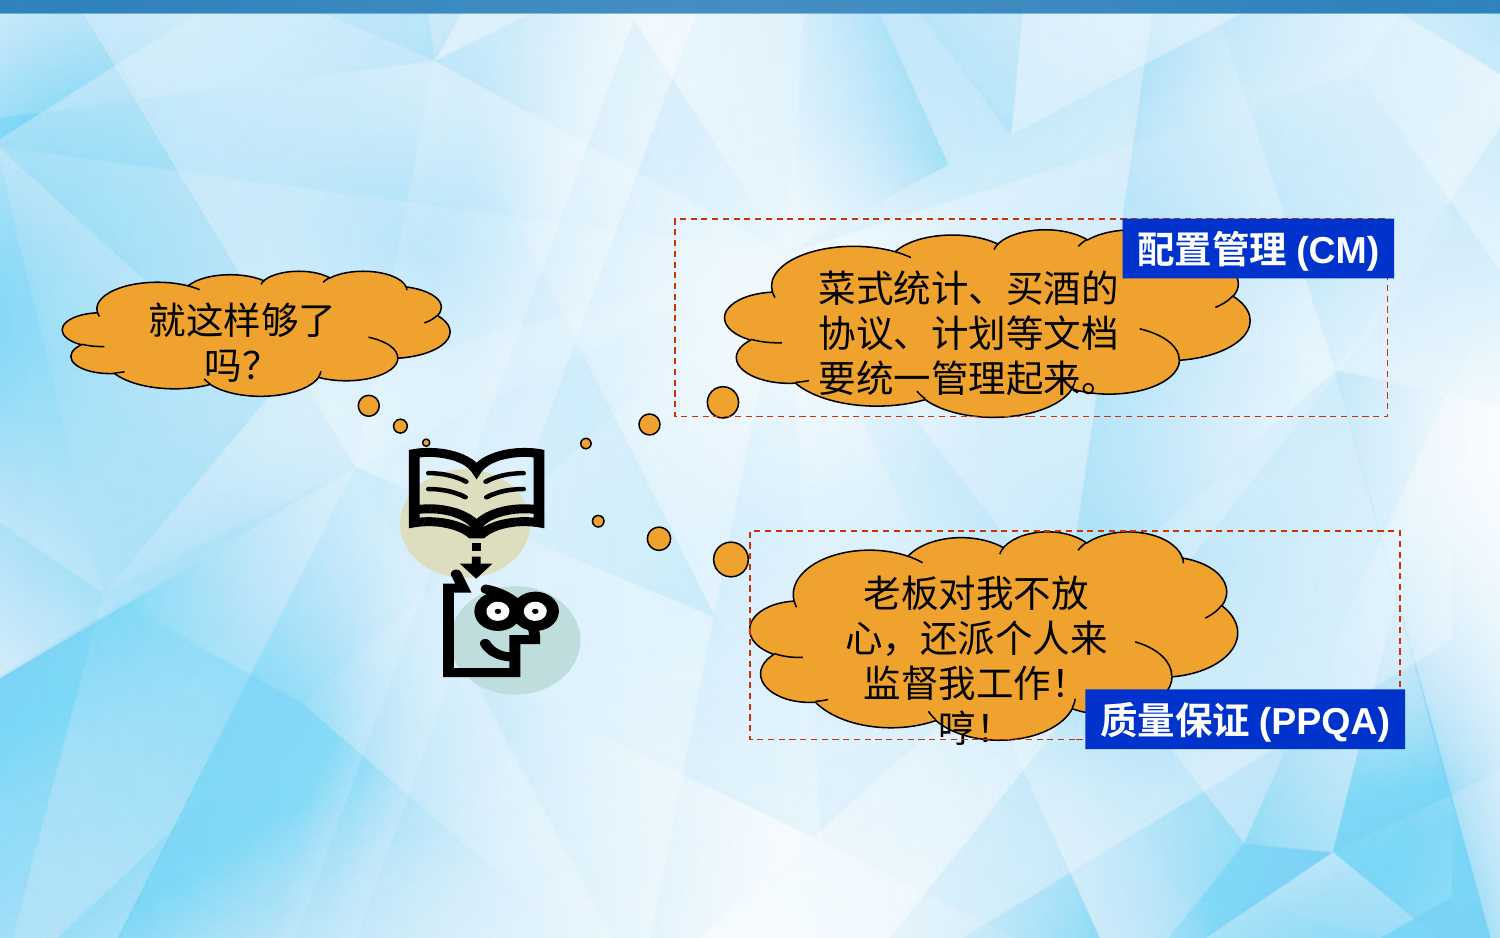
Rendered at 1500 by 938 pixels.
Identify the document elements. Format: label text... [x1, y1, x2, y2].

text_box [750, 531, 1400, 740]
text_box [675, 218, 1388, 417]
text_box 配置管理(CM) [1122, 218, 1395, 279]
text_box 就这样够了吗？ [358, 395, 380, 417]
picture [0, 0, 1500, 938]
text_box 就这样够了吗？ [62, 271, 451, 397]
text_box 质量保证(PPQA) [1085, 689, 1406, 750]
text_box 老板对我不放心，还派个人来监督我工作！哼！ [647, 527, 671, 551]
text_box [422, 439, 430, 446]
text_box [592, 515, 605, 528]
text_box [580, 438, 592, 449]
text_box 就这样够了吗？ [393, 419, 408, 434]
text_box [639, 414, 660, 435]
text_box 老板对我不放心，还派个人来监督我工作！哼！ [713, 542, 749, 577]
